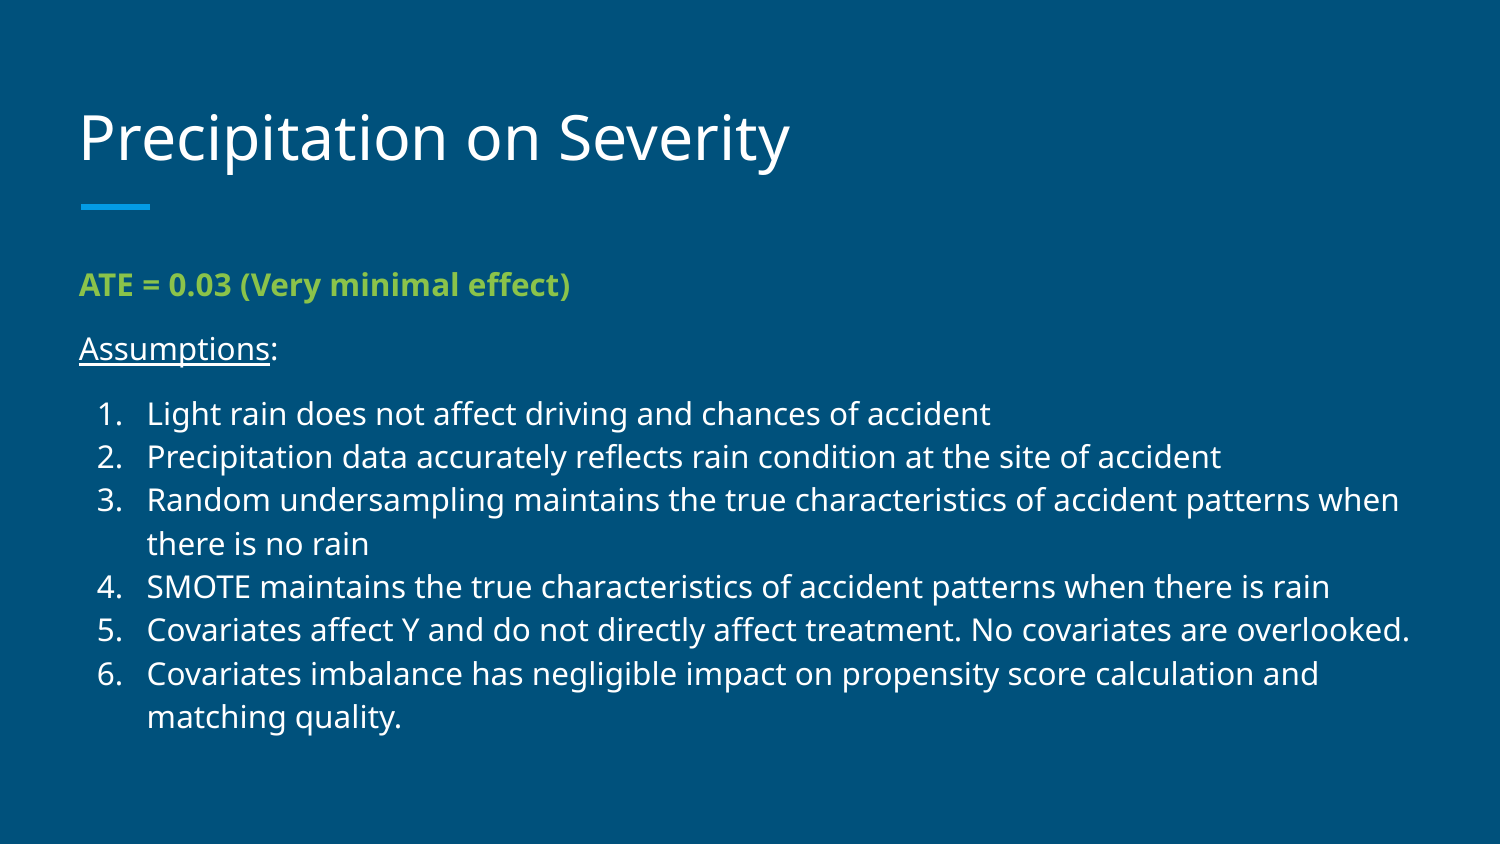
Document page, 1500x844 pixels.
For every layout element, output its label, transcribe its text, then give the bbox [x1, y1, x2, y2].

title Precipitation on Severity [63, 75, 1437, 188]
list ATE = 0.03 (Very minimal effect) Assumptions: Light rain does not affect driving and chances of accident Precipitation data accurately reflects rain condition at the site of accident Random undersampling maintains the true characteristics of accident patterns when there is no rain SMOTE maintains the true characteristics of accident patterns when there is rain Covariates affect Y and do not directly affect treatment. No covariates are overlooked. Covariates imbalance has negligible impact on propensity score calculation and matching quality. [63, 244, 1437, 794]
